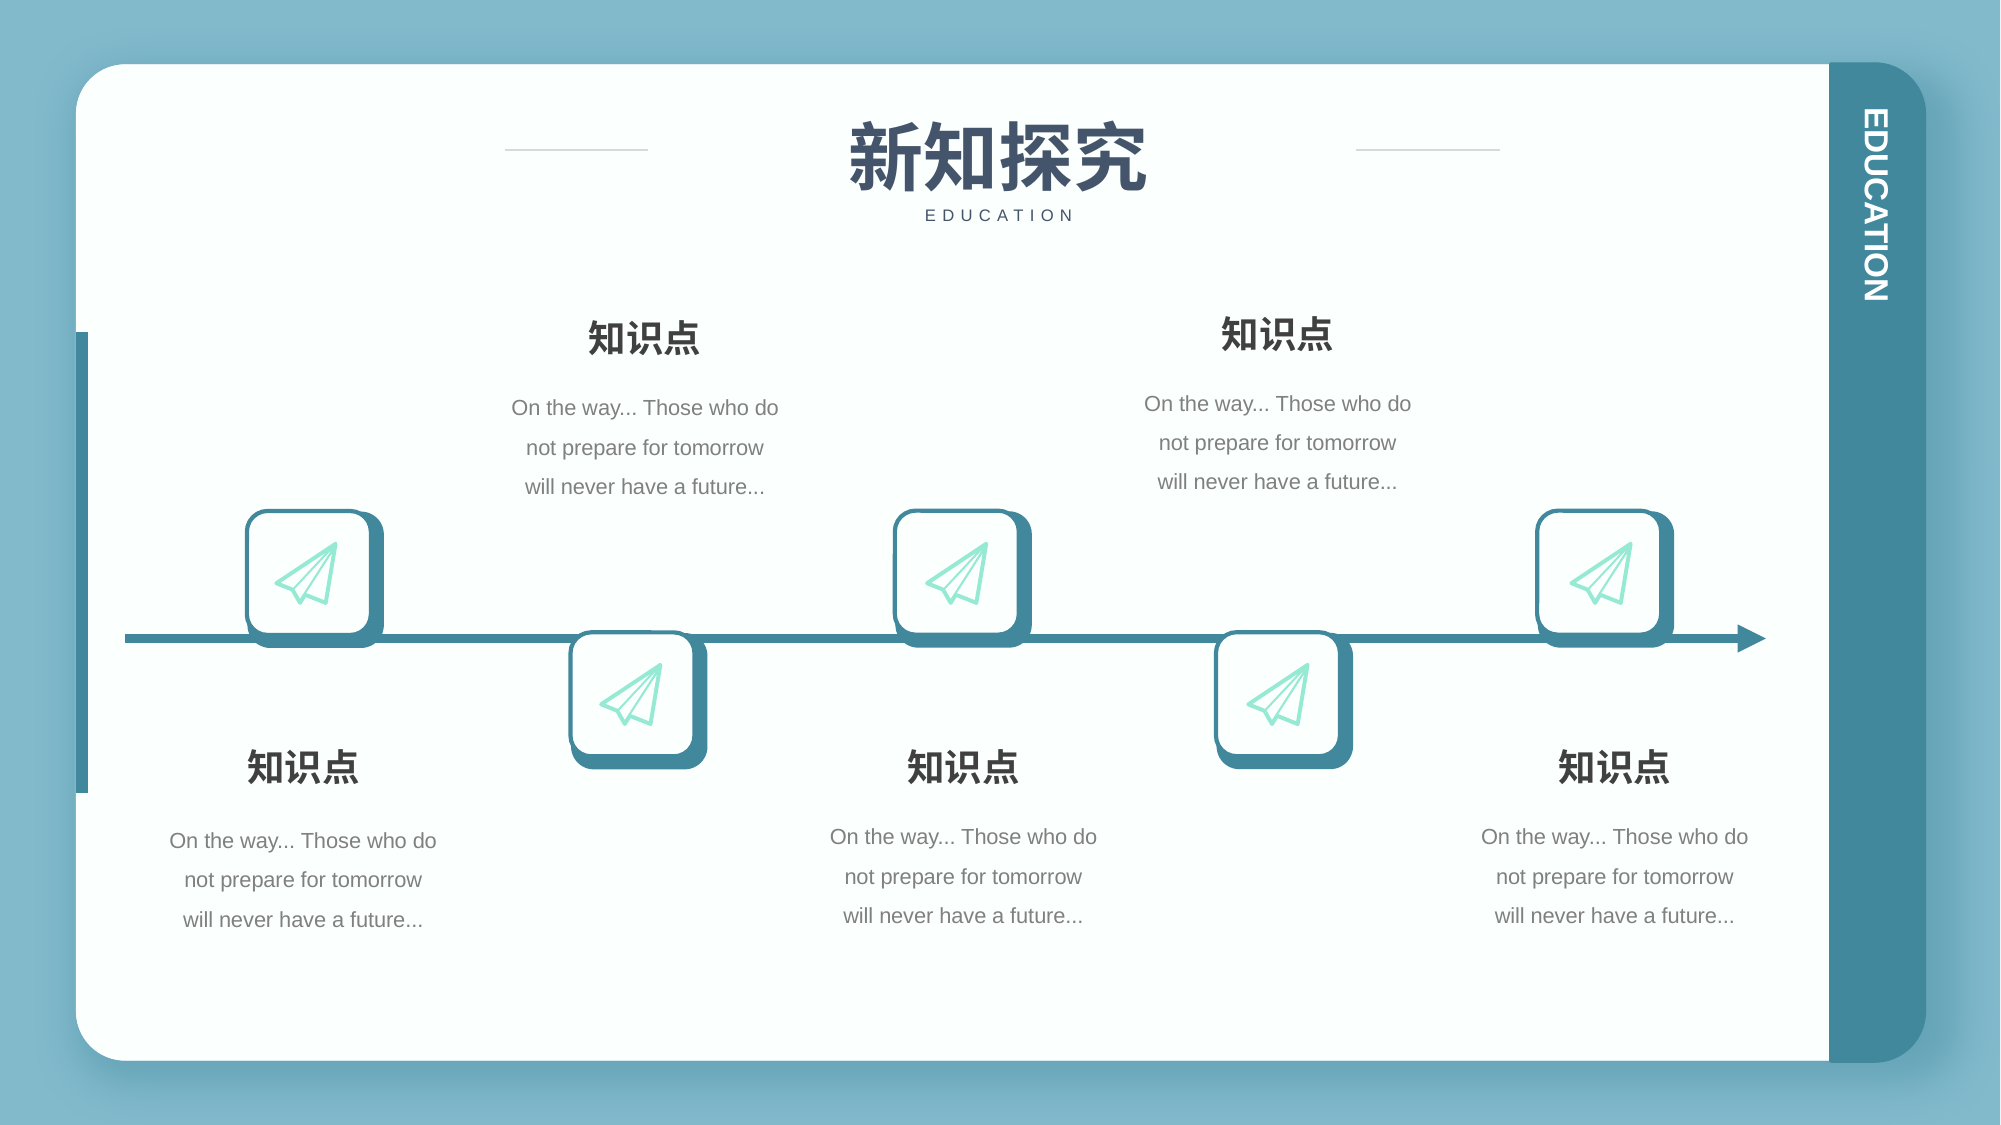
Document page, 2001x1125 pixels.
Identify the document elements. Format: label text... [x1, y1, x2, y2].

text_box [1535, 621, 1552, 637]
text_box [1220, 630, 1336, 637]
text_box [1214, 650, 1356, 772]
text_box On the way... Those who do not prepare for tomorrow will never have a future... [812, 802, 1115, 936]
text_box EDUCATION [879, 209, 1118, 233]
text_box On the way... Those who do not prepare for tomorrow will never have a future... [1127, 369, 1429, 502]
text_box [274, 541, 338, 605]
text_box 新知探究 [690, 103, 1307, 149]
text_box [357, 509, 386, 637]
text_box 知识点 [812, 736, 1115, 797]
text_box 知识点 [1127, 303, 1429, 364]
text_box 知识点 [1464, 736, 1766, 797]
text_box [680, 630, 701, 637]
text_box [1004, 509, 1034, 637]
text_box [893, 622, 909, 637]
text_box 新知探究 [690, 159, 1307, 209]
text_box [568, 650, 697, 759]
text_box [925, 541, 989, 605]
text_box [245, 622, 260, 637]
text_box [599, 663, 663, 726]
text_box 知识点 [494, 307, 796, 368]
text_box [1246, 663, 1310, 726]
text_box [244, 508, 373, 637]
text_box 知识点 [152, 736, 455, 797]
text_box On the way... Those who do not prepare for tomorrow will never have a future... [494, 373, 797, 506]
text_box [1213, 650, 1343, 759]
text_box [568, 650, 710, 772]
text_box [1326, 630, 1347, 637]
text_box [1535, 508, 1664, 637]
text_box [1569, 541, 1633, 605]
text_box On the way... Those who do not prepare for tomorrow will never have a future... [152, 805, 455, 939]
text_box [892, 508, 1021, 637]
text_box On the way... Those who do not prepare for tomorrow will never have a future... [1463, 802, 1766, 936]
text_box [575, 630, 690, 637]
text_box [1647, 509, 1677, 637]
